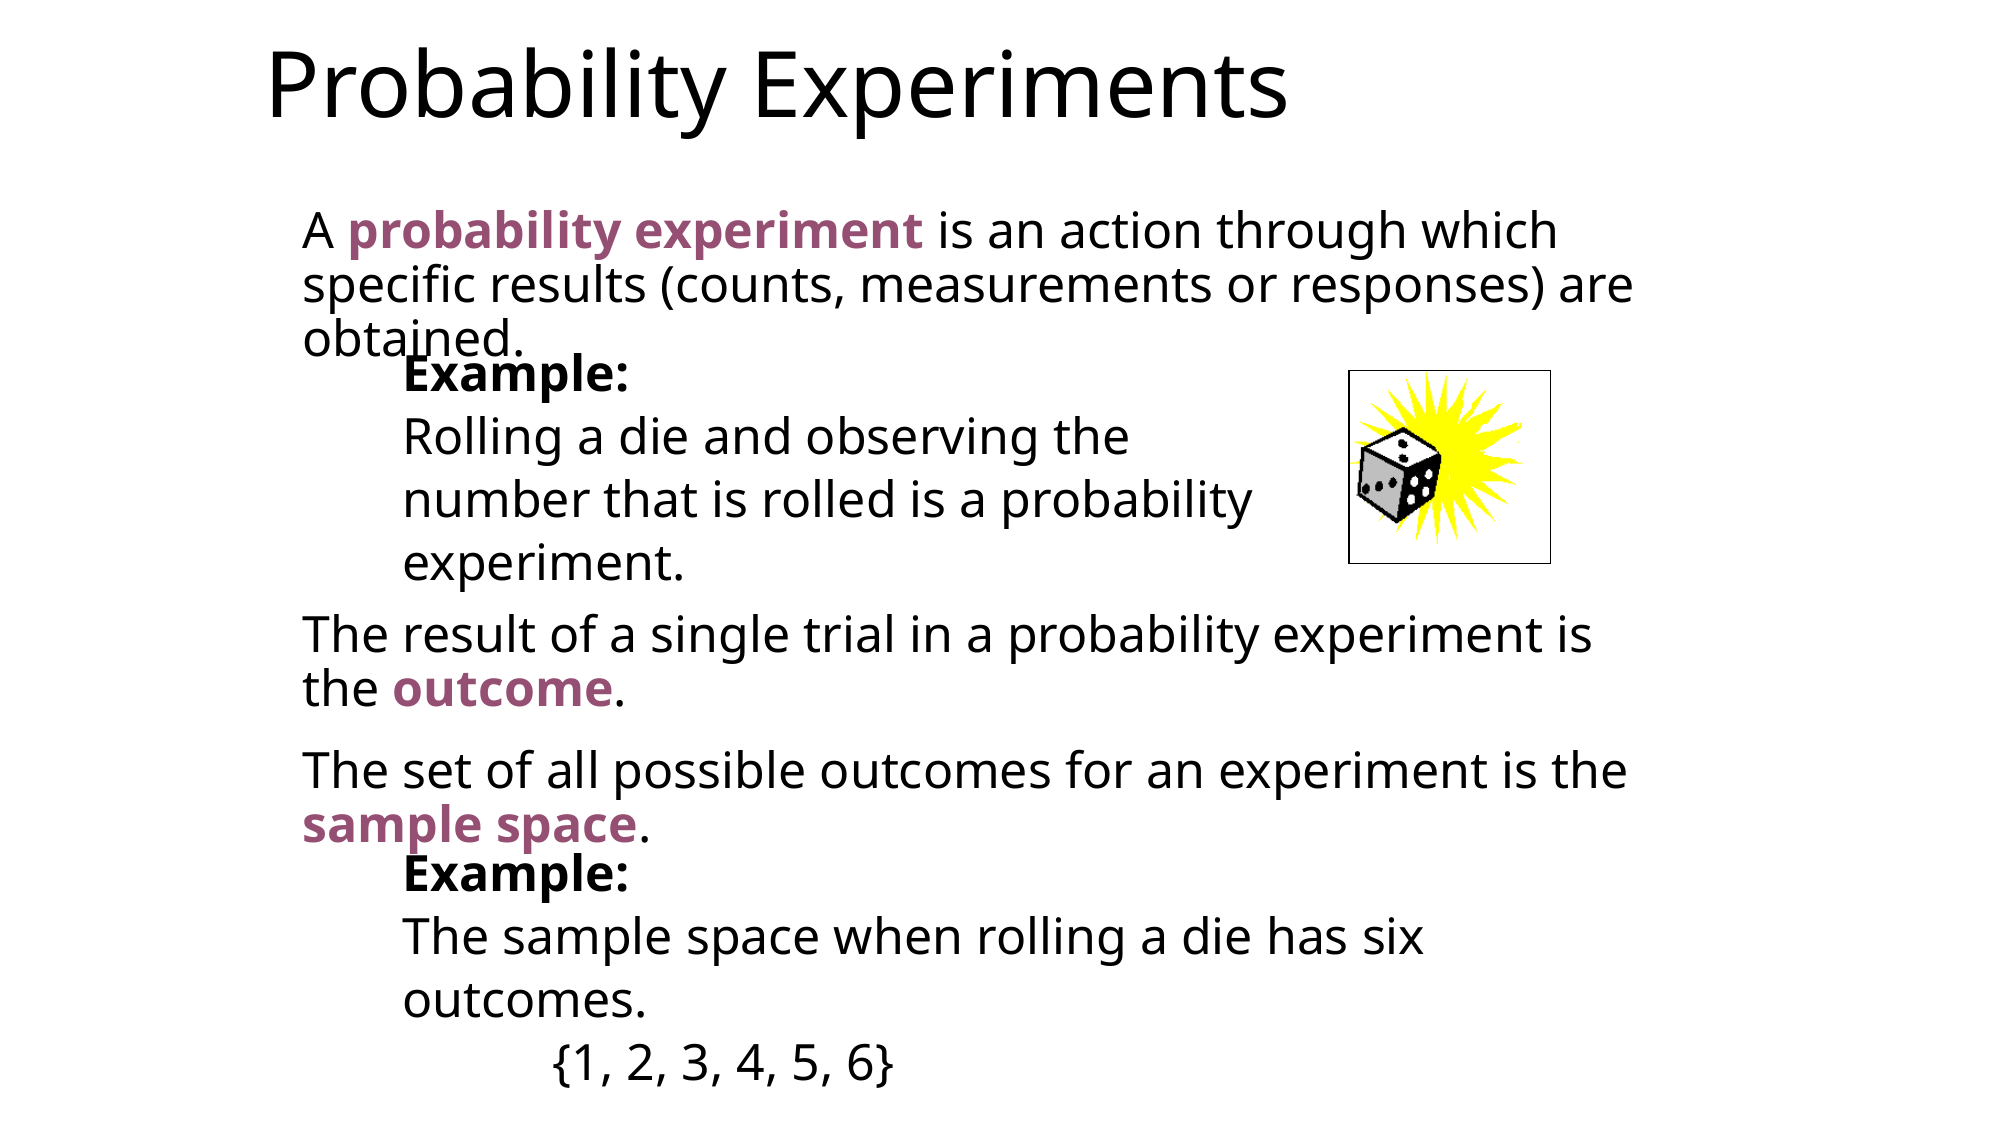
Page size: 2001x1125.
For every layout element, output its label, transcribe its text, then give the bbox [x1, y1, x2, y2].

text_box The result of a single trial in a probability experiment is the outcome. [287, 602, 1667, 726]
title Probability Experiments [249, 24, 1750, 150]
text_box Example: Rolling a die and observing the number that is rolled is a probability experiment. [387, 331, 1275, 598]
text_box The set of all possible outcomes for an experiment is the sample space. [287, 737, 1667, 861]
text_box A probability experiment is an action through which specific results (counts, measurements or responses) are obtained. [287, 197, 1713, 375]
text_box Example: The sample space when rolling a die has six outcomes. {1, 2, 3, 4, 5, 6} [387, 831, 1675, 1098]
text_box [1349, 371, 1550, 563]
